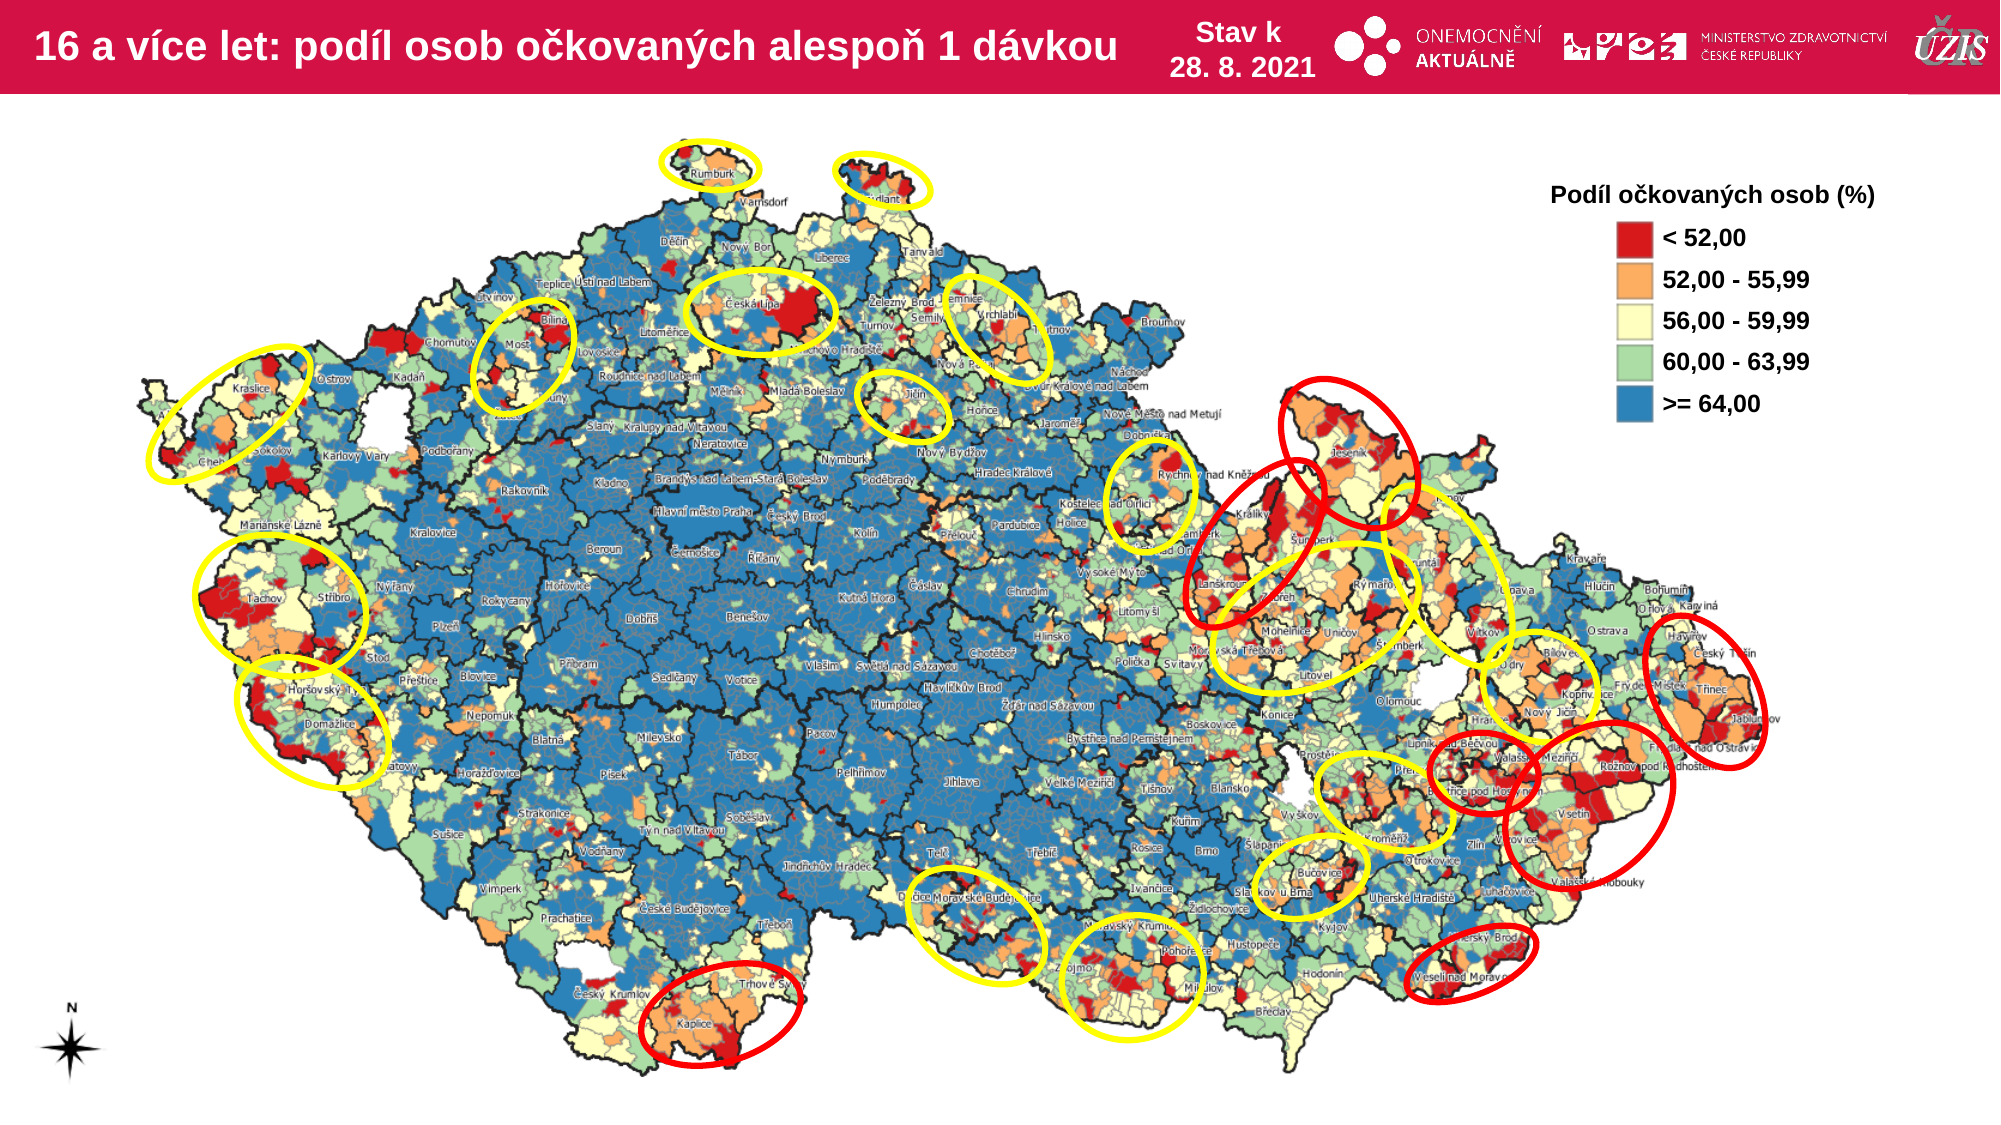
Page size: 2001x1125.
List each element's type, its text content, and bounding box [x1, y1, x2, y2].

text_box Stav k 28. 8. 2021 [1117, 5, 1369, 91]
picture [1563, 31, 1888, 60]
picture [1915, 15, 1989, 66]
picture [1369, 16, 1542, 76]
title 16 a více let: podíl osob očkovaných alespoň 1 dávkou [18, 0, 1239, 94]
picture [0, 94, 1908, 1125]
